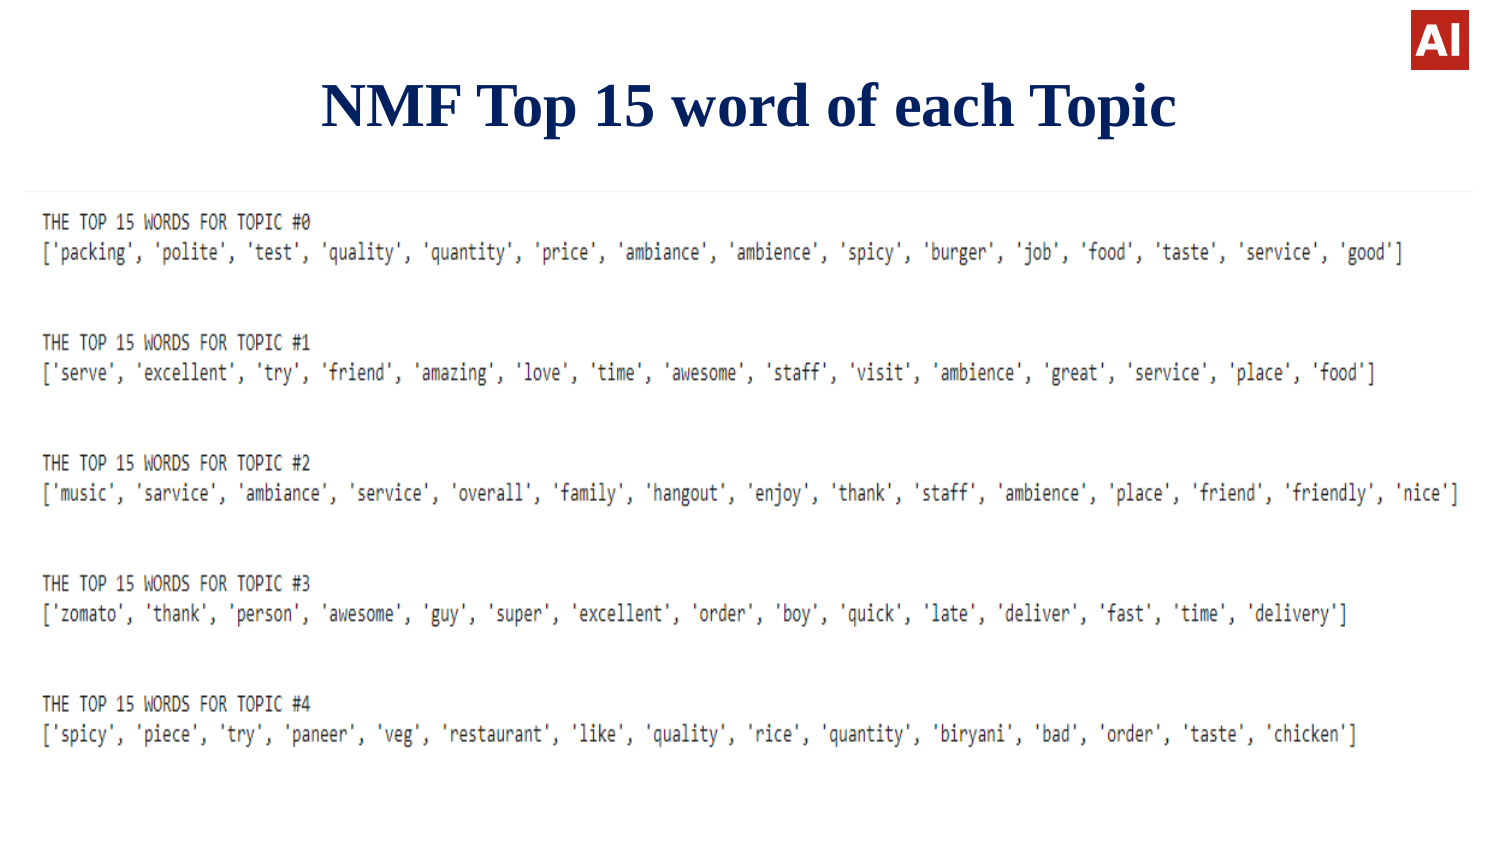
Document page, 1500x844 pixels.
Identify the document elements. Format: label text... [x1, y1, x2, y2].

picture [1411, 10, 1469, 70]
title NMF Top 15 word of each Topic [51, 49, 1449, 144]
picture [24, 191, 1476, 781]
